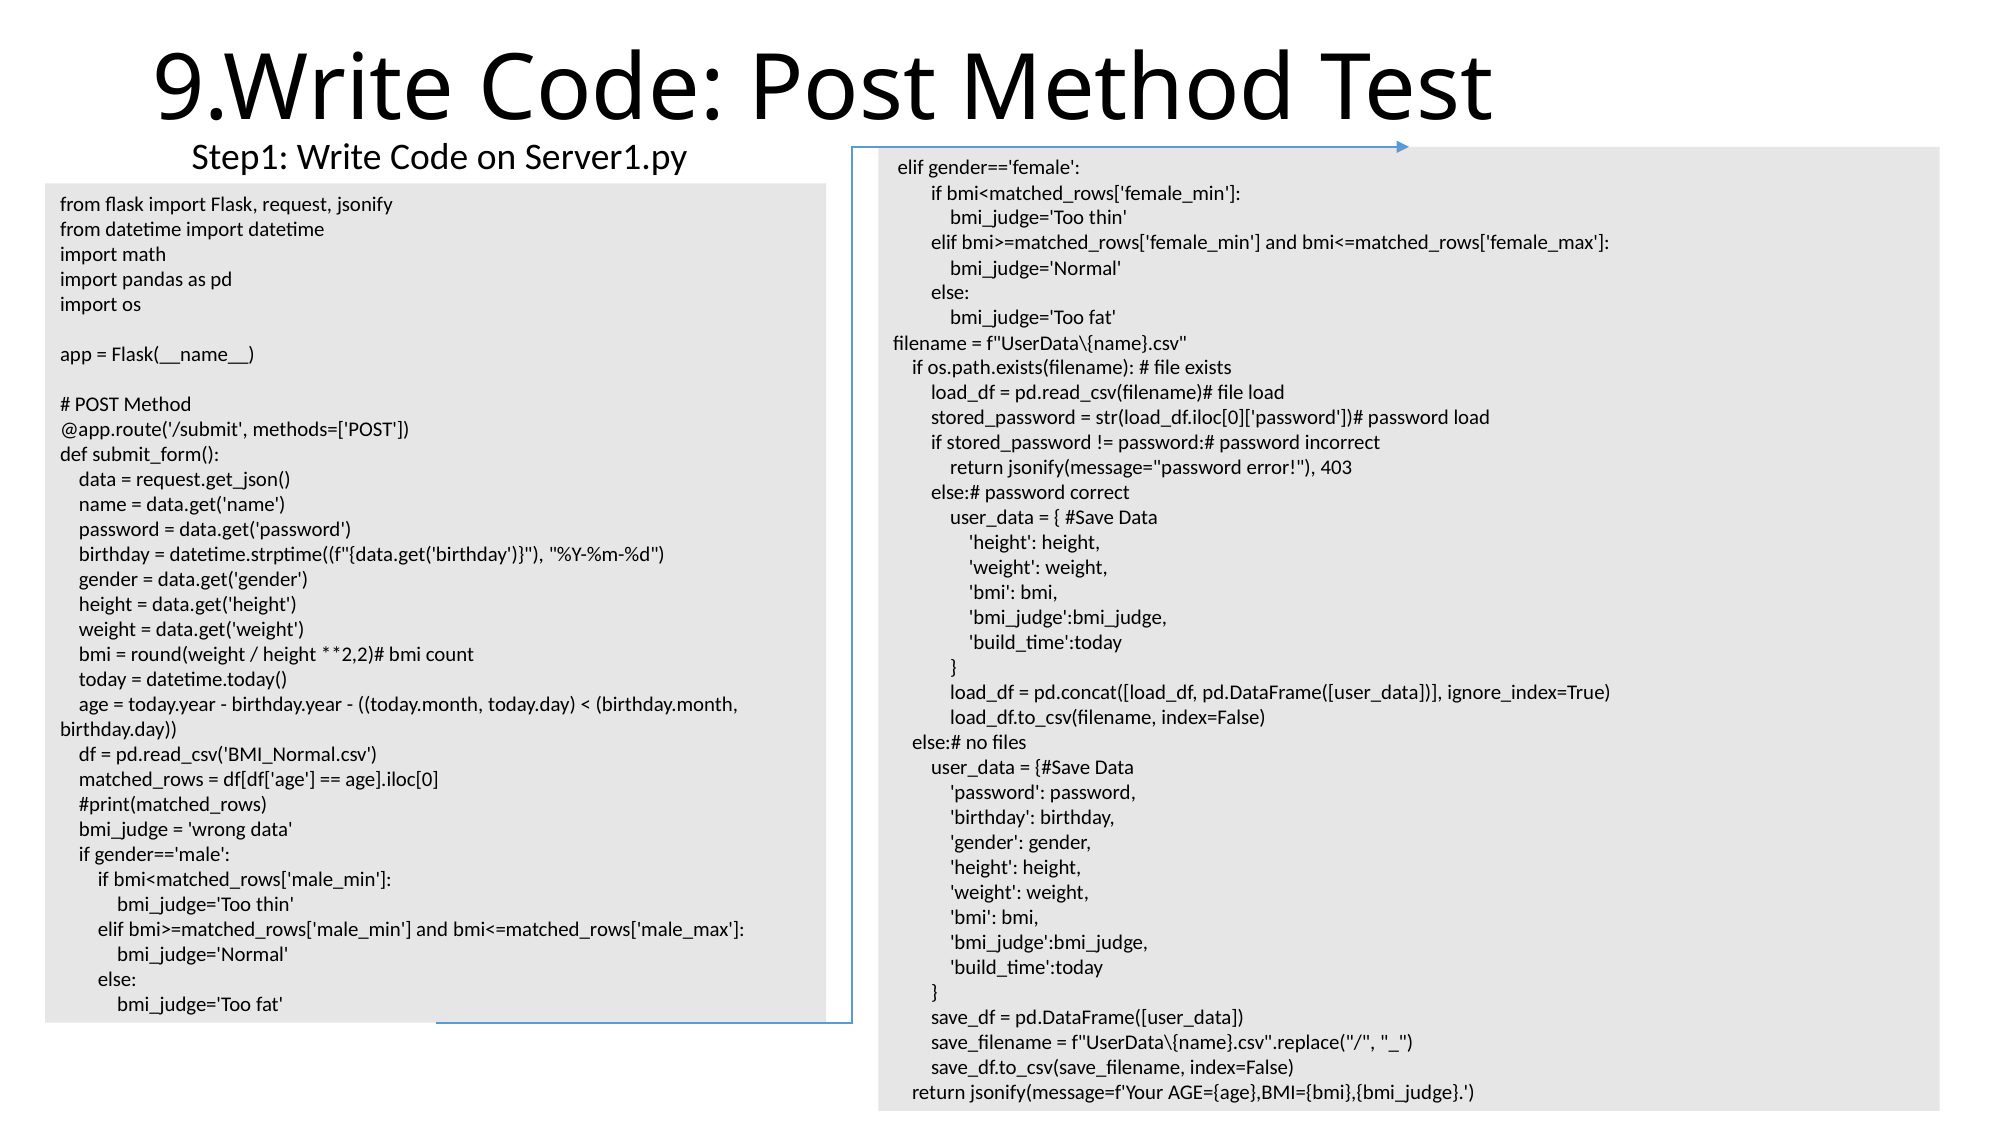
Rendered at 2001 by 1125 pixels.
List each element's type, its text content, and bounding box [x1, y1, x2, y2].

text_box elif gender=='female': if bmi<matched_rows['female_min']: bmi_judge='Too thin' elif bmi>=matched_rows['female_min'] and bmi<=matched_rows['female_max']: bmi_judge='Normal' else: bmi_judge='Too fat' filename = f"UserData\{name}.csv" if os.path.exists(filename): # file exists load_df = pd.read_csv(filename)# file load stored_password = str(load_df.iloc[0]['password'])# password load if stored_password != password:# password incorrect return jsonify(message="password error!"), 403 else:# password correct user_data = { #Save Data 'height': height, 'weight': weight, 'bmi': bmi, 'bmi_judge':bmi_judge, 'build_time':today } load_df = pd.concat([load_df, pd.DataFrame([user_data])], ignore_index=True) load_df.to_csv(filename, index=False) else:# no files user_data = {#Save Data 'password': password, 'birthday': birthday, 'gender': gender, 'height': height, 'weight': weight, 'bmi': bmi, 'bmi_judge':bmi_judge, 'build_time':today } save_df = pd.DataFrame([user_data]) save_filename = f"UserData\{name}.csv".replace("/", "_") save_df.to_csv(save_filename, index=False) return jsonify(message=f'Your AGE={age},BMI={bmi},{bmi_judge}.') [878, 146, 1940, 1111]
text_box from flask import Flask, request, jsonify from datetime import datetime import math import pandas as pd import os app = Flask(__name__) # POST Method @app.route('/submit', methods=['POST']) def submit_form(): data = request.get_json() name = data.get('name') password = data.get('password') birthday = datetime.strptime((f"{data.get('birthday')}"), "%Y-%m-%d") gender = data.get('gender') height = data.get('height') weight = data.get('weight') bmi = round(weight / height **2,2)# bmi count today = datetime.today() age = today.year - birthday.year - ((today.month, today.day) < (birthday.month, birthday.day)) df = pd.read_csv('BMI_Normal.csv') matched_rows = df[df['age'] == age].iloc[0] #print(matched_rows) bmi_judge = 'wrong data' if gender=='male': if bmi<matched_rows['male_min']: bmi_judge='Too thin' elif bmi>=matched_rows['male_min'] and bmi<=matched_rows['male_max']: bmi_judge='Normal' else: bmi_judge='Too fat' [45, 183, 480, 1023]
text_box Step1: Write Code on Server1.py [176, 124, 480, 185]
title 9.Write Code: Post Method Test [137, 0, 1725, 181]
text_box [480, 102, 1365, 1076]
